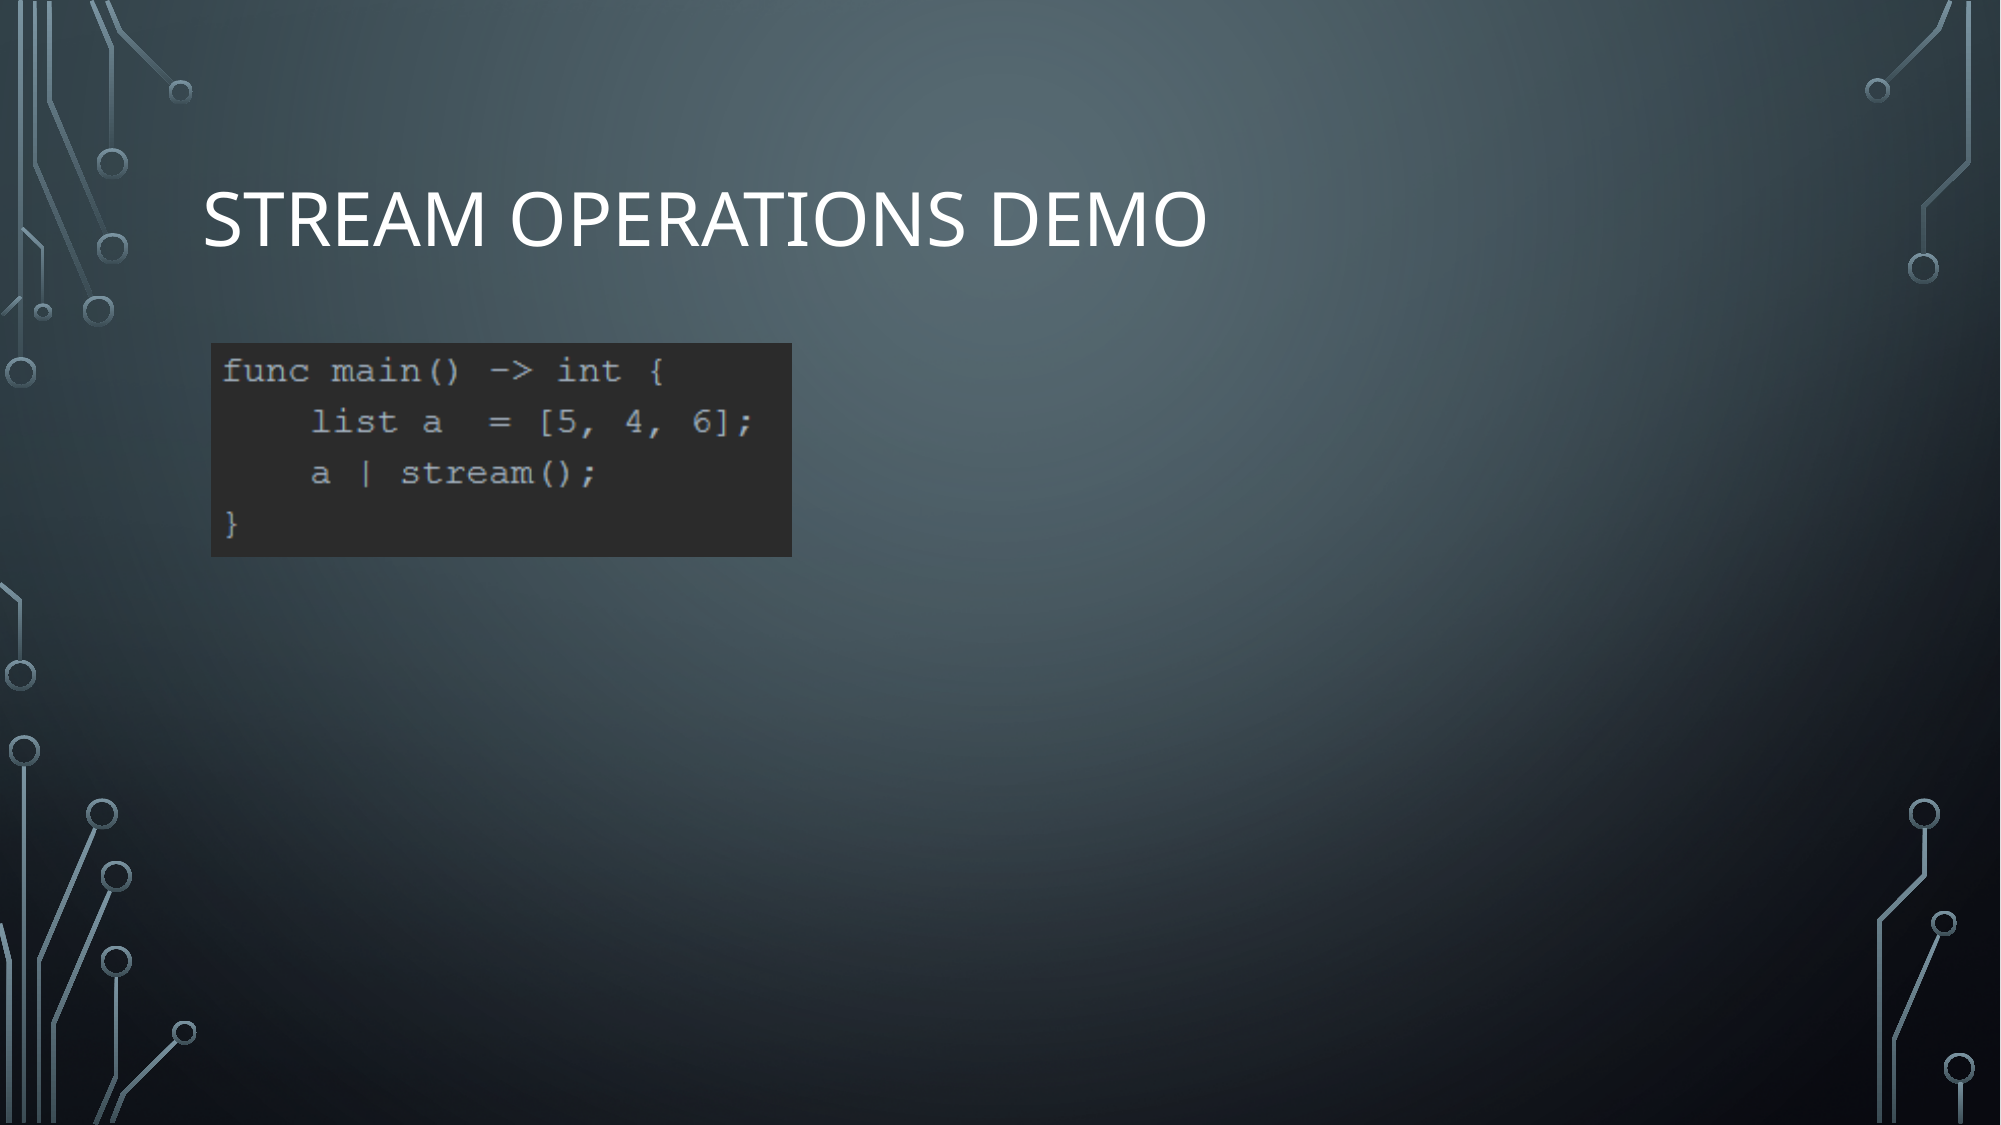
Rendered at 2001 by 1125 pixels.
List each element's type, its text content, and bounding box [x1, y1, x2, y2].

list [211, 343, 792, 558]
title Stream operations demo [187, 101, 1813, 344]
